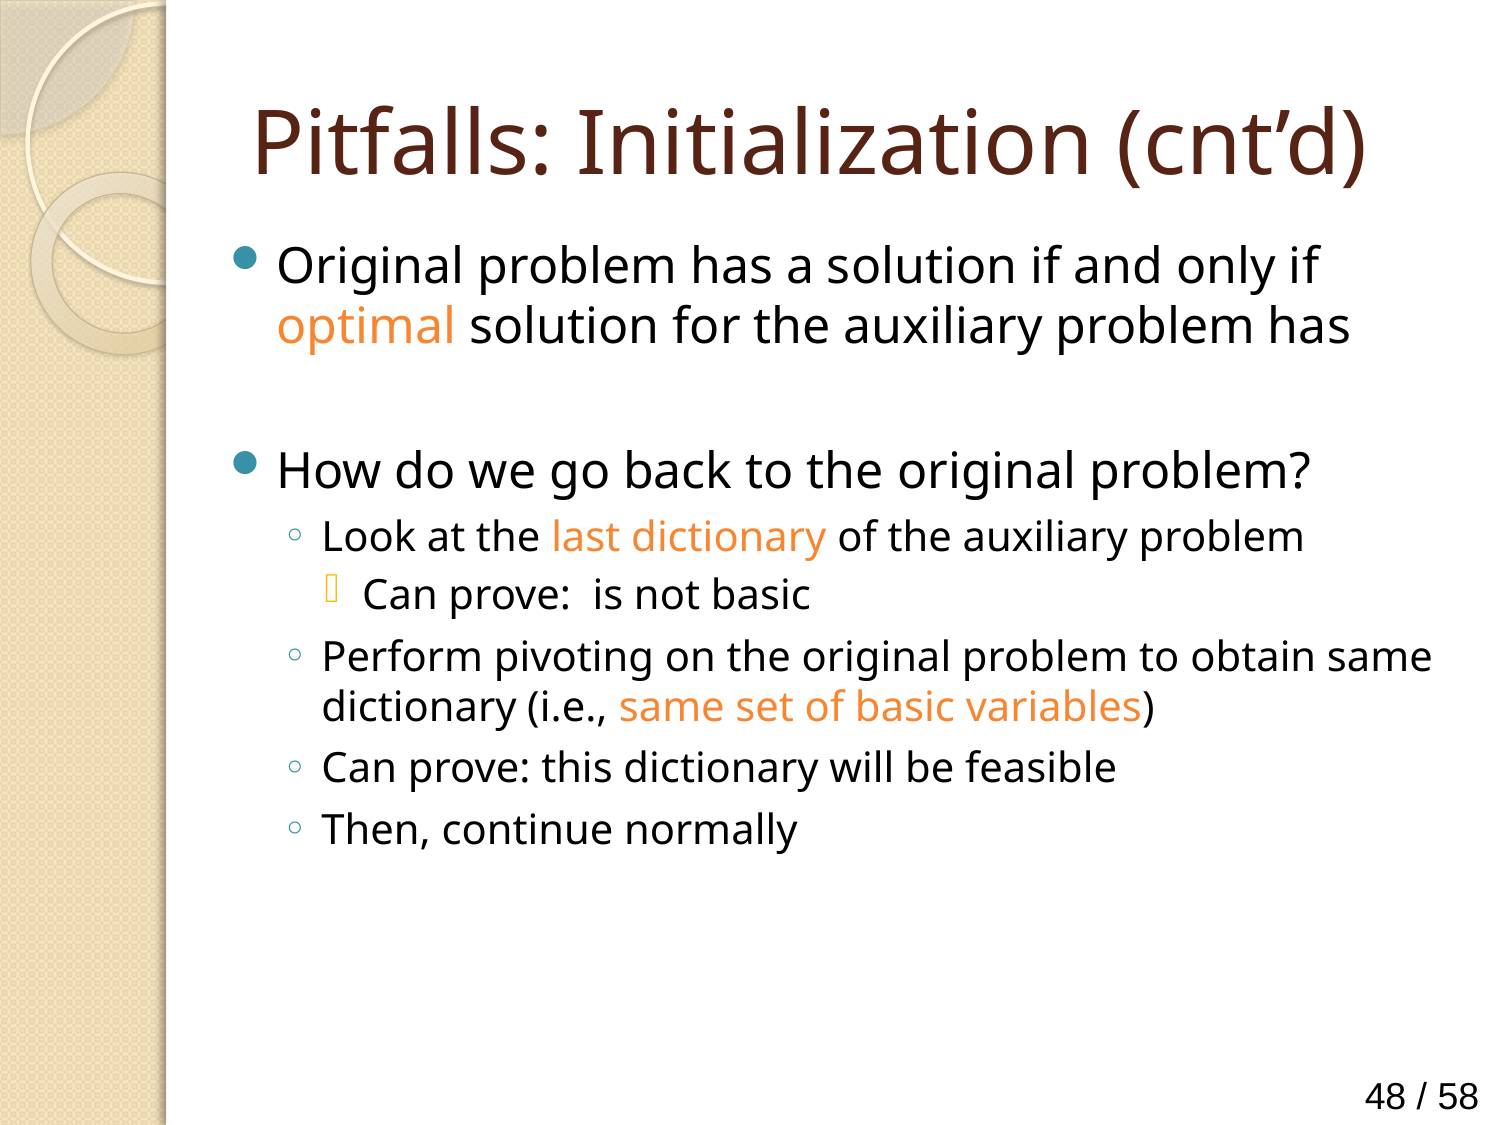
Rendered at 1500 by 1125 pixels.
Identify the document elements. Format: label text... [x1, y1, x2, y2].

title Pitfalls: Initialization (cnt’d) [235, 45, 1466, 233]
